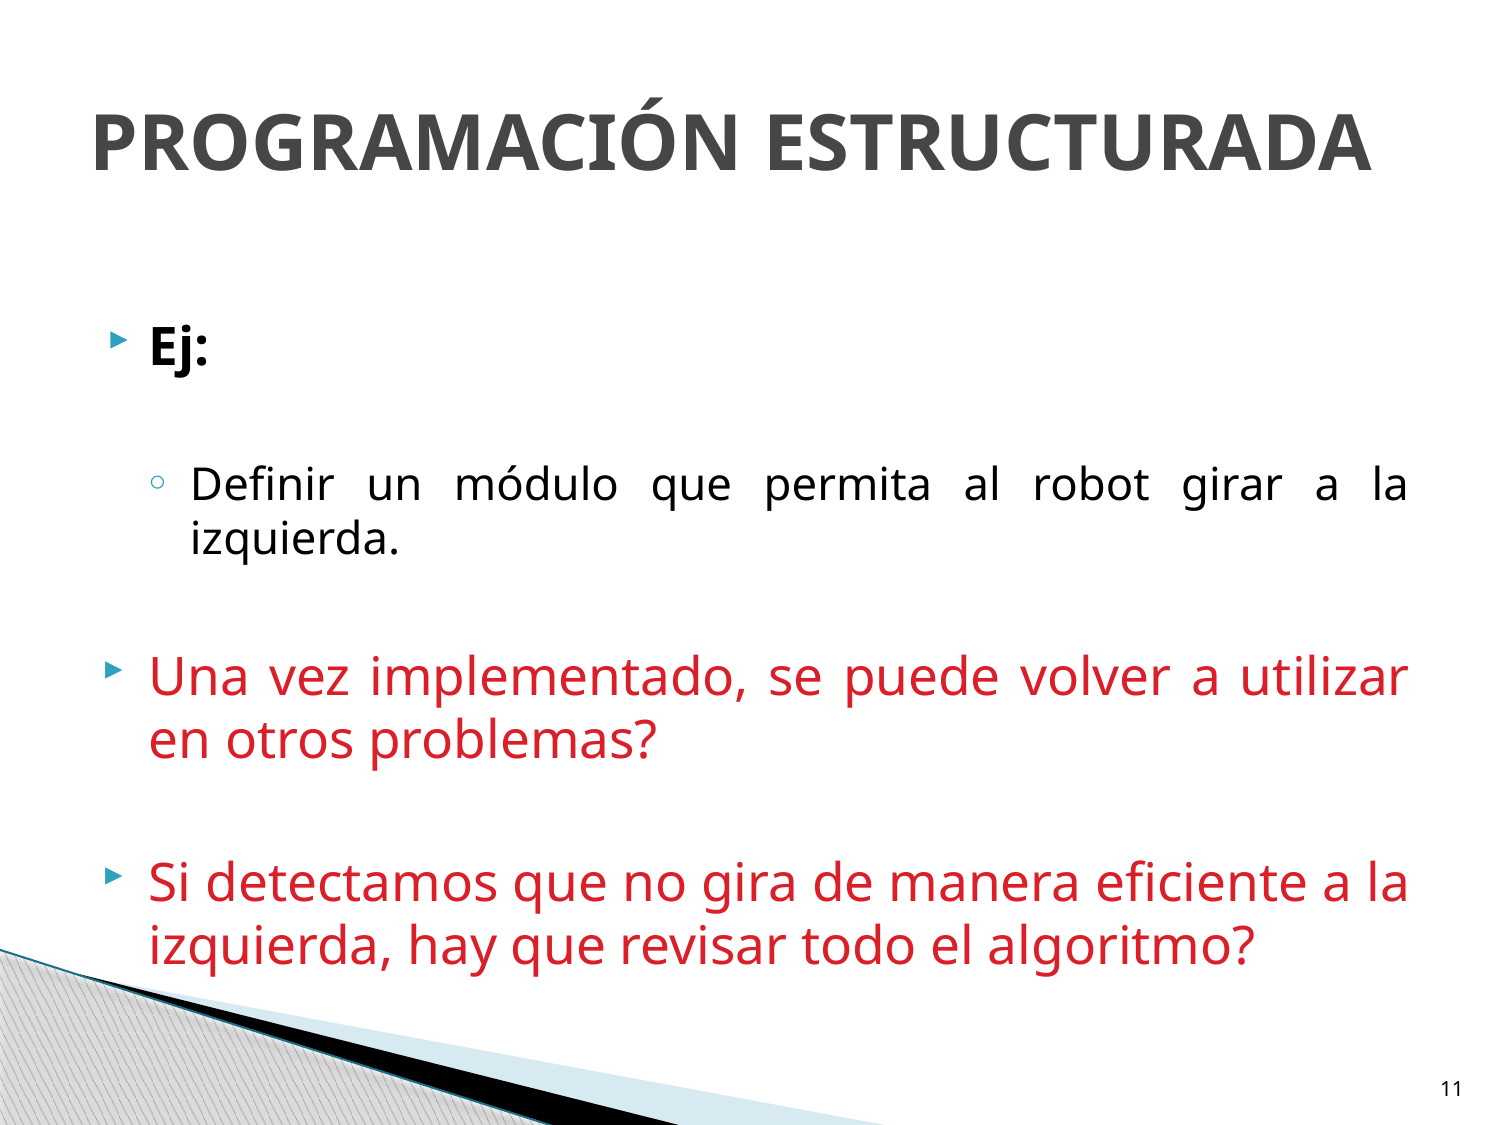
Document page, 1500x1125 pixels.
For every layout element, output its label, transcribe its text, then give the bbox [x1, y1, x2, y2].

list Ej: Definir un módulo que permita al robot girar a la izquierda. Una vez implementado, se puede volver a utilizar en otros problemas? Si detectamos que no gira de manera eficiente a la izquierda, hay que revisar todo el algoritmo? [75, 243, 1425, 986]
title PROGRAMACIÓN ESTRUCTURADA [75, 45, 1425, 233]
slide_number 11 [1418, 1051, 1479, 1112]
